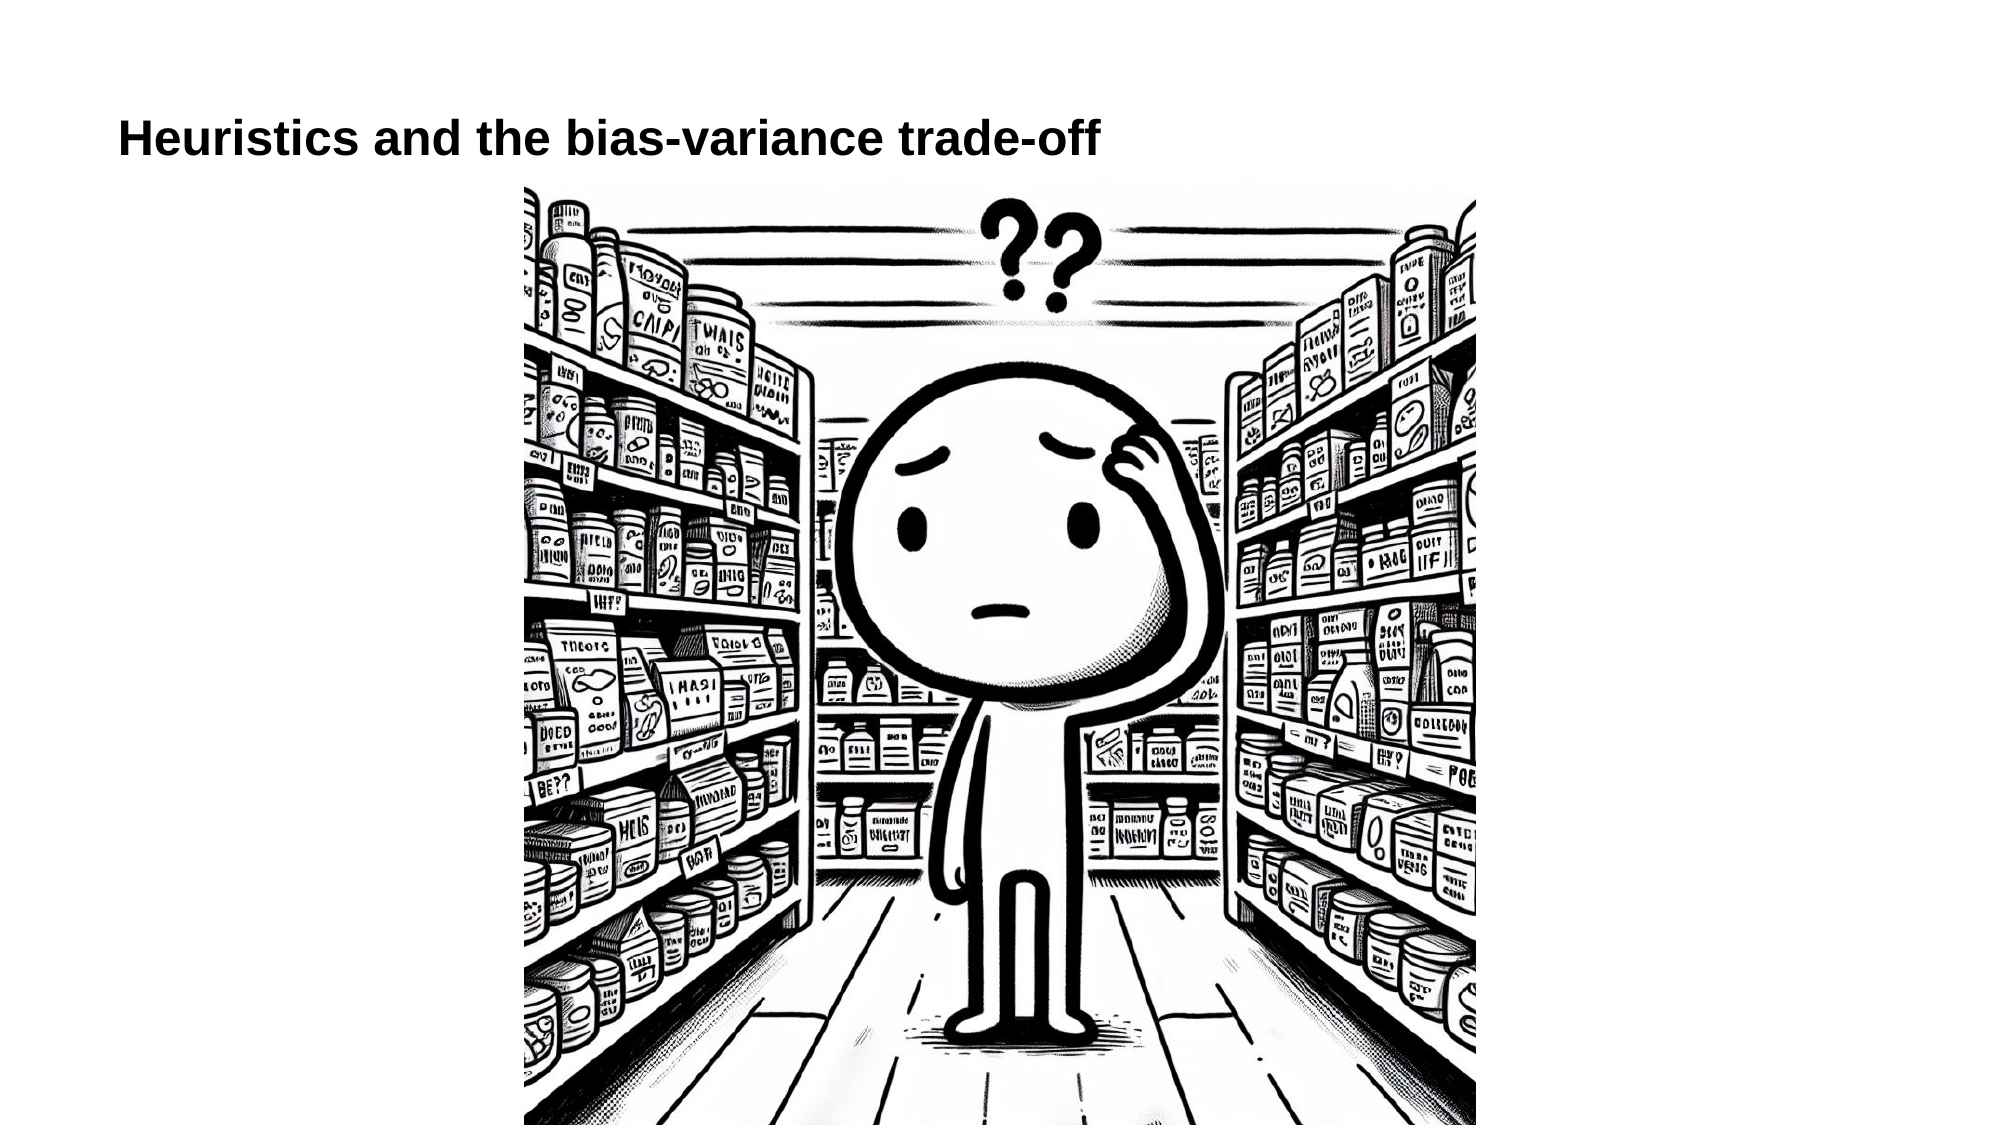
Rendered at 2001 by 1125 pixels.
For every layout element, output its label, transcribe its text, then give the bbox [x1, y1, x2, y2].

title Heuristics and the bias-variance trade-off [102, 96, 1797, 174]
picture [524, 173, 1476, 1125]
